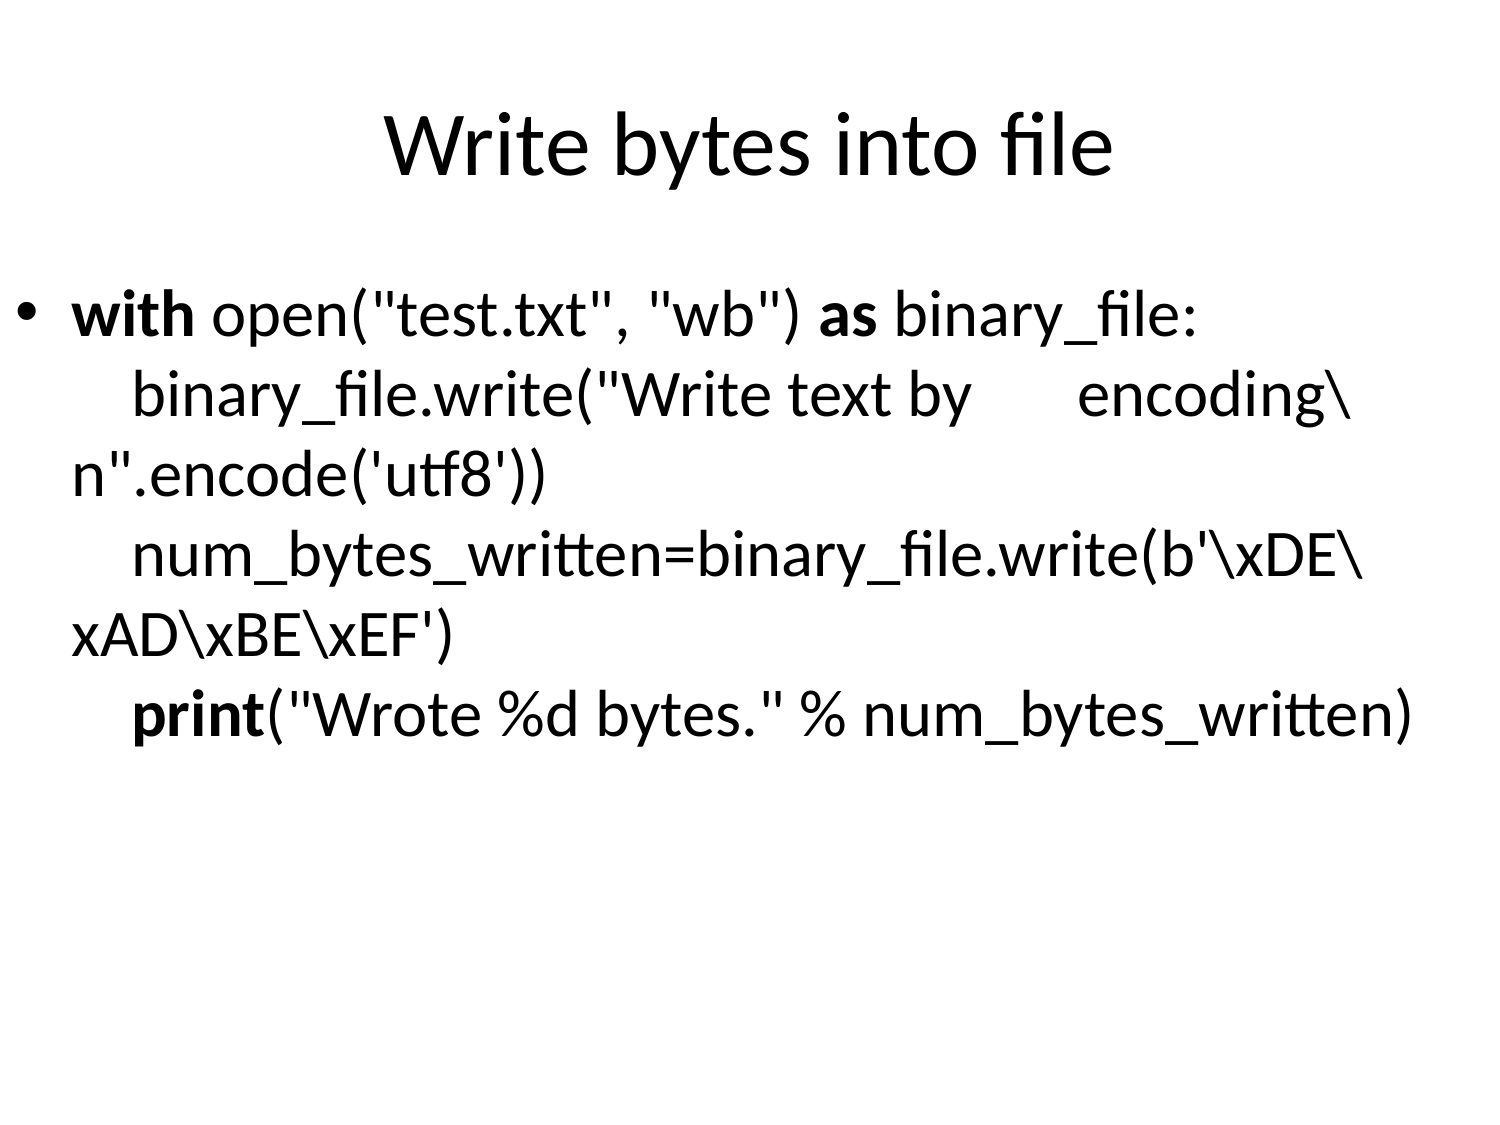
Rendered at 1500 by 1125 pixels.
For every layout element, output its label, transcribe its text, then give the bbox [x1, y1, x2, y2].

list with open("test.txt", "wb") as binary_file: binary_file.write("Write text by encoding\n".encode('utf8')) num_bytes_written=binary_file.write(b'\xDE\xAD\xBE\xEF') print("Wrote %d bytes." % num_bytes_written) [0, 262, 1500, 1088]
title Write bytes into file [75, 45, 1425, 233]
